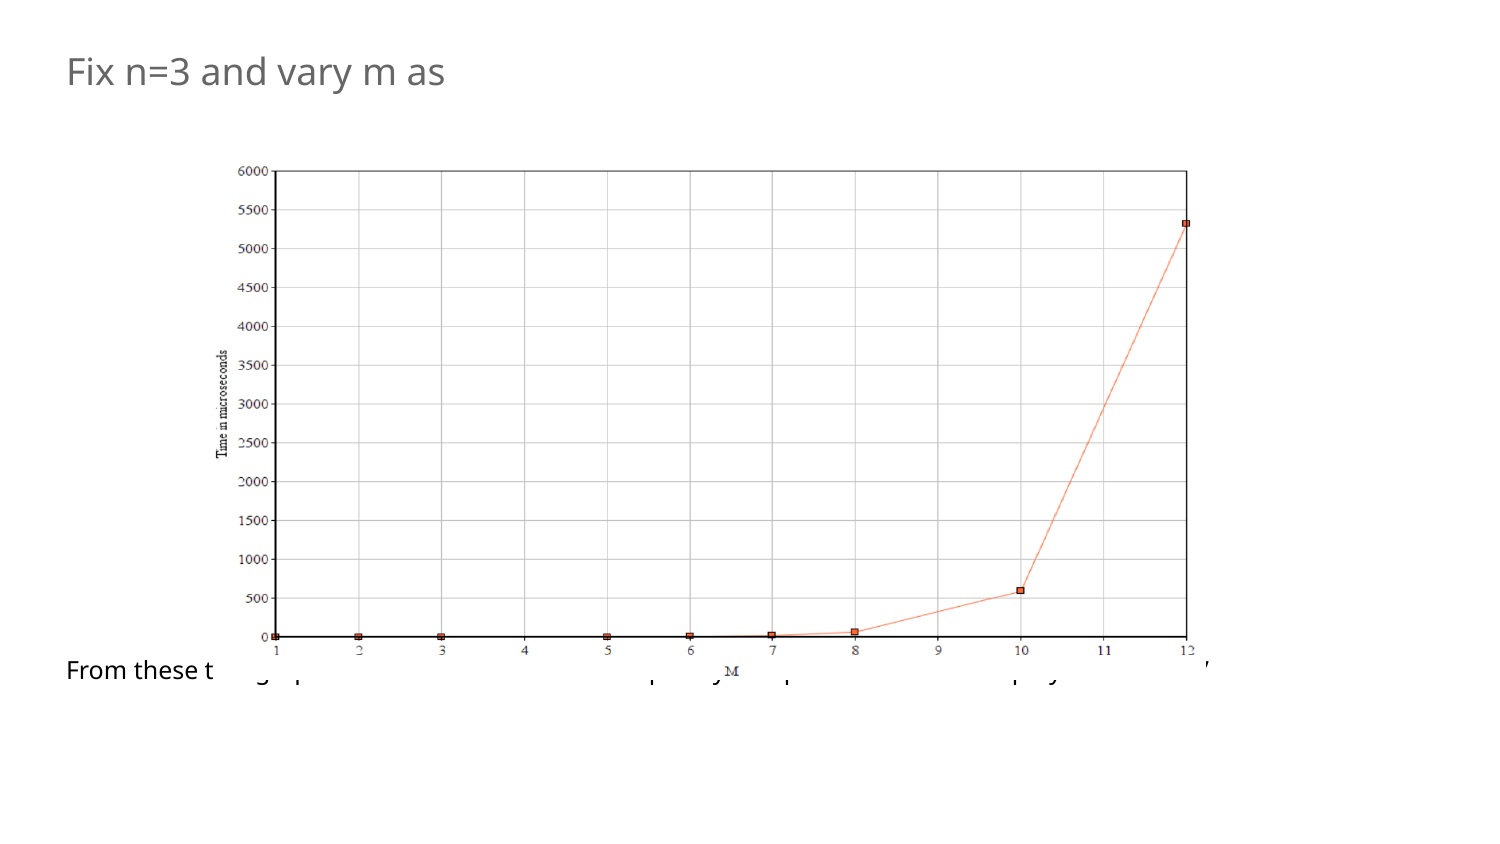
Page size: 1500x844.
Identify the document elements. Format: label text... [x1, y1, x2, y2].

list Fix n=3 and vary m as From these two graphs we can conclude that complexity is exponential in ’n’ and polynomial in ’m’ [51, 25, 1472, 811]
picture [214, 135, 1207, 680]
